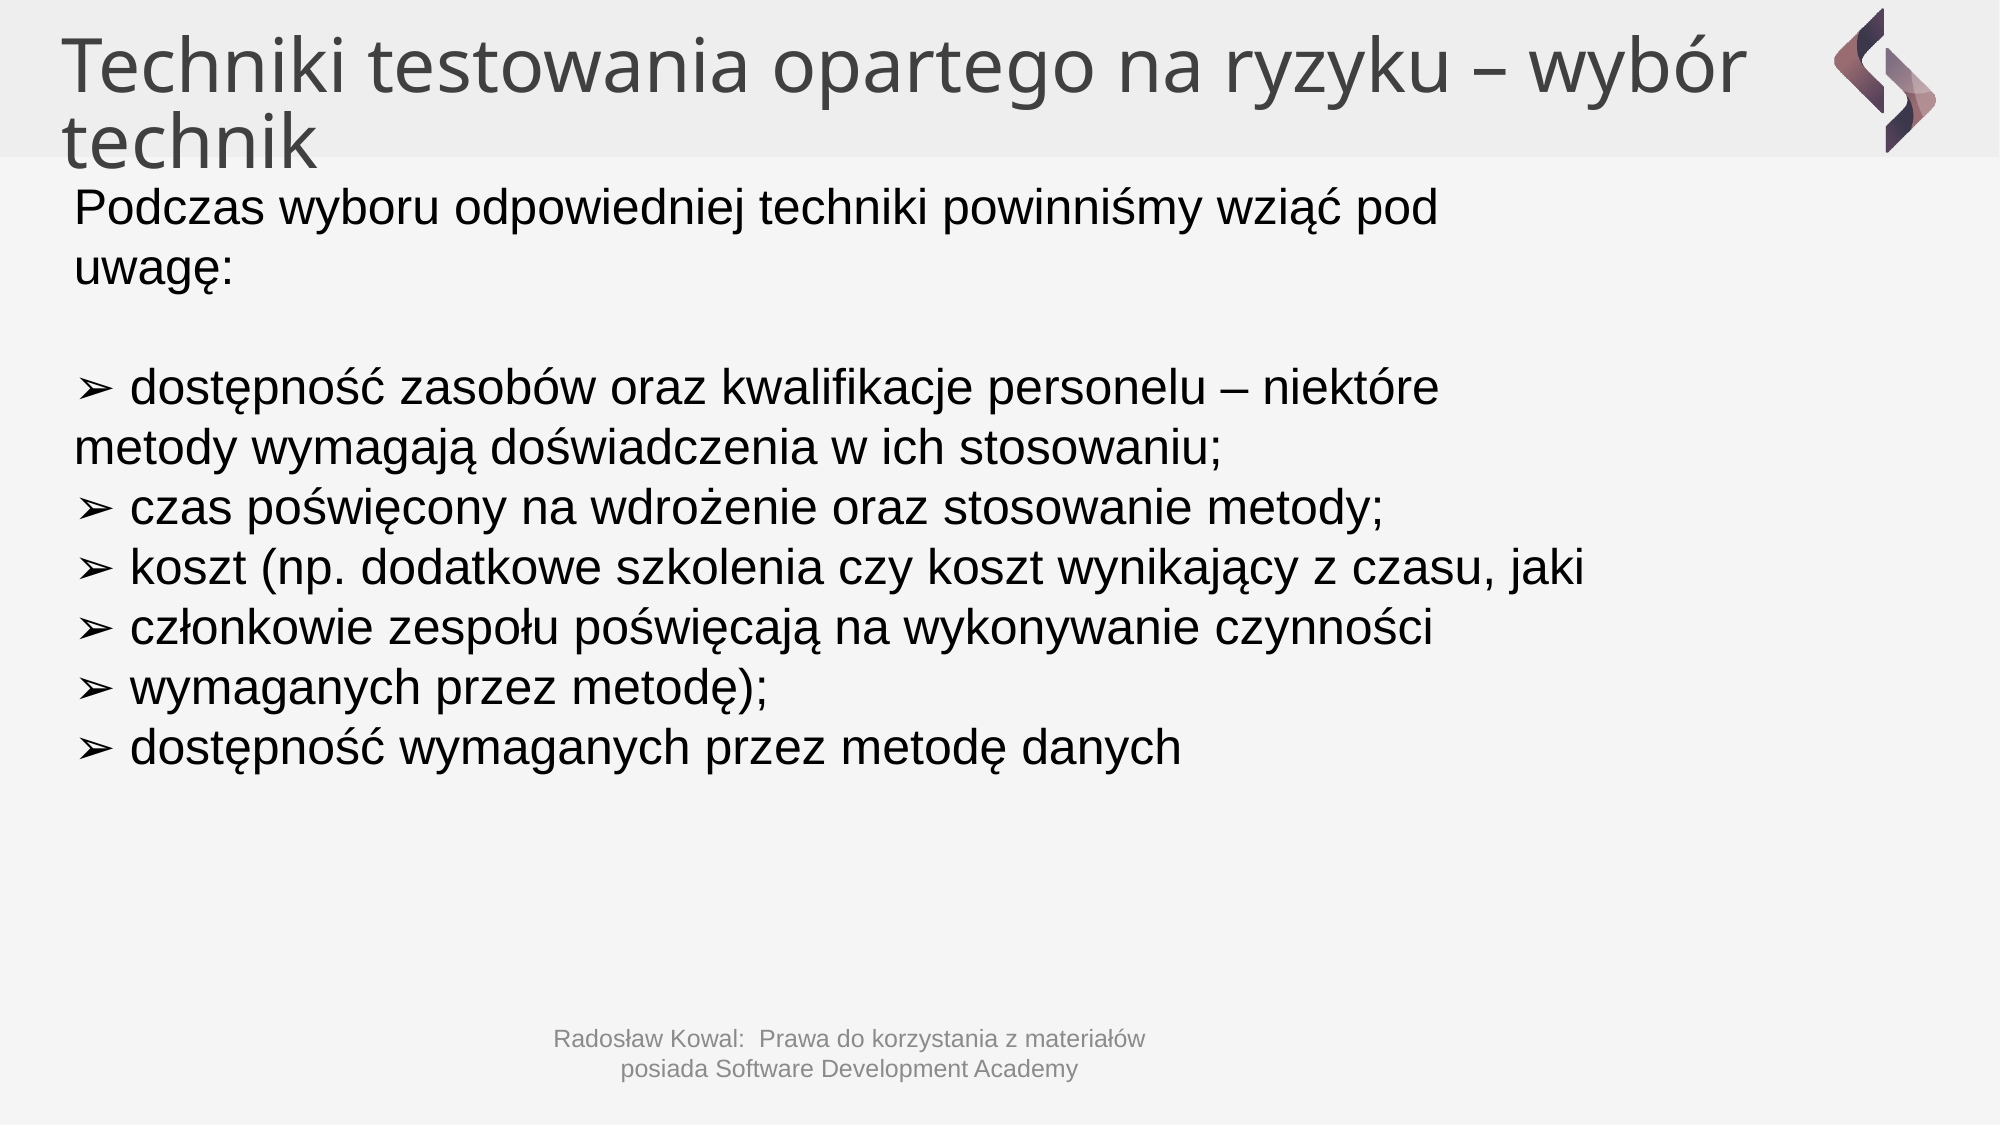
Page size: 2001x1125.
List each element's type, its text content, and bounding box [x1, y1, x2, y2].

text_box Radosław Kowal: Prawa do korzystania z materiałów posiada Software Development Academy [512, 1022, 1188, 1082]
text_box Techniki testowania opartego na ryzyku – wybór technik [47, 23, 1856, 140]
text_box Podczas wyboru odpowiedniej techniki powinniśmy wziąć pod uwagę: ➢ dostępność zasobów oraz kwalifikacje personelu – niektóre metody wymagają doświadczenia w ich stosowaniu; ➢ czas poświęcony na wdrożenie oraz stosowanie metody; ➢ koszt (np. dodatkowe szkolenia czy koszt wynikający z czasu, jaki ➢ członkowie zespołu poświęcają na wykonywanie czynności ➢ wymaganych przez metodę); ➢ dostępność wymaganych przez metodę danych [59, 167, 1785, 941]
picture [1787, 0, 2001, 165]
